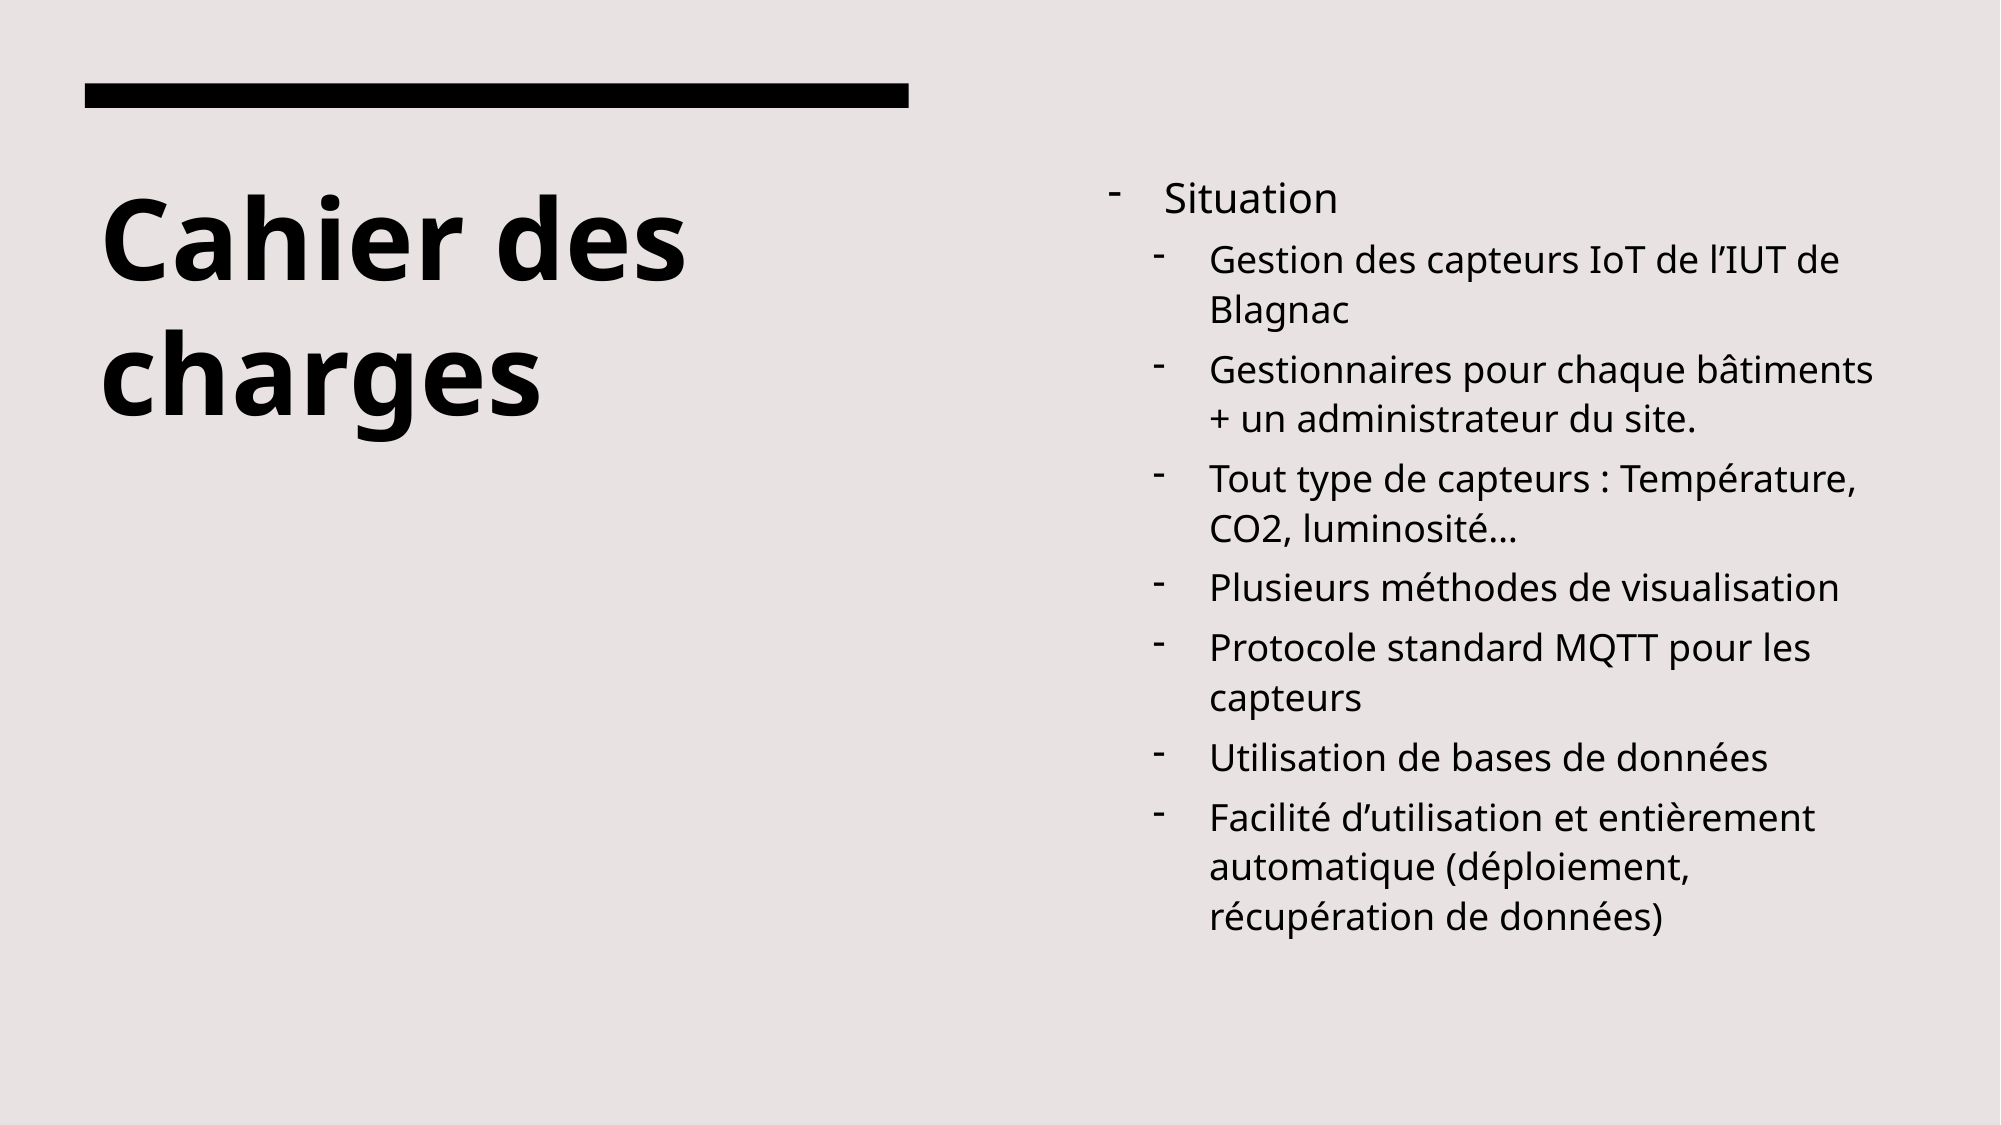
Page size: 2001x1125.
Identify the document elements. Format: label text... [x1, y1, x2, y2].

list Situation Gestion des capteurs IoT de l’IUT de Blagnac Gestionnaires pour chaque bâtiments + un administrateur du site. Tout type de capteurs : Température, CO2, luminosité… Plusieurs méthodes de visualisation Protocole standard MQTT pour les capteurs Utilisation de bases de données Facilité d’utilisation et entièrement automatique (déploiement, récupération de données) [1092, 158, 1917, 958]
title Cahier des charges [84, 160, 909, 960]
